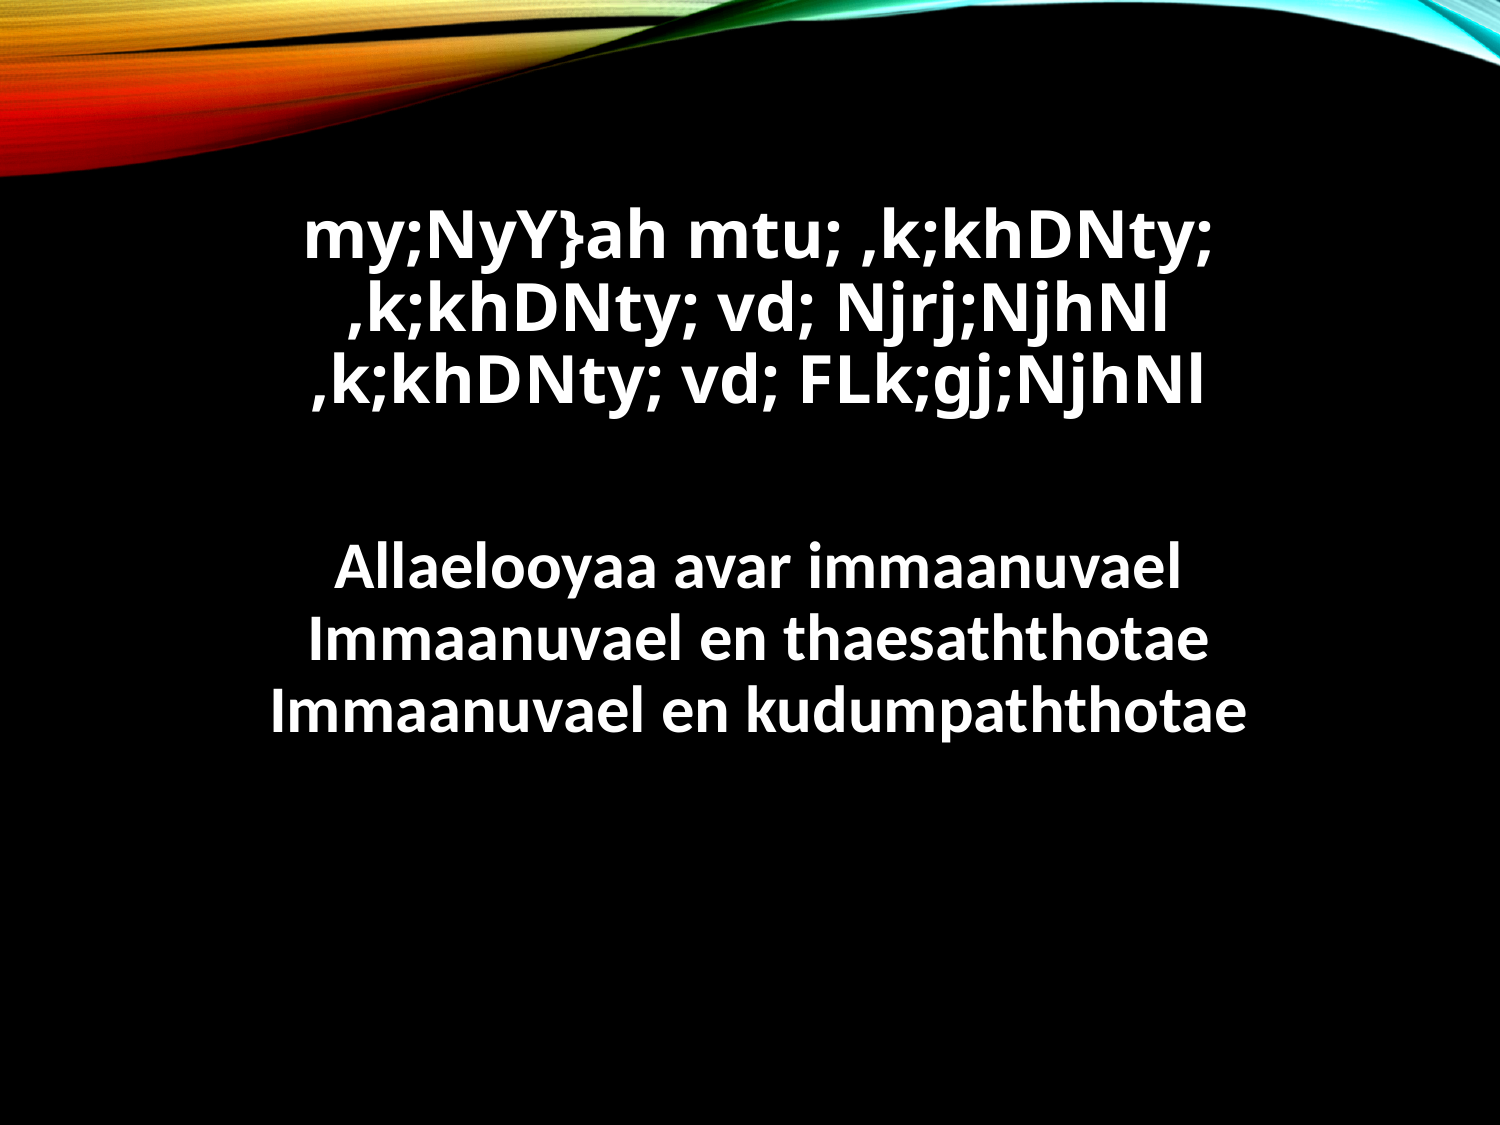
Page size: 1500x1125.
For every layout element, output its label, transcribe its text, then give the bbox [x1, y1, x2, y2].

list my;NyY}ah mtu; ,k;khDNty; ,k;khDNty; vd; Njrj;NjhNl ,k;khDNty; vd; FLk;gj;NjhNl Allaelooyaa avar immaanuvael Immaanuvael en thaesaththotae Immaanuvael en kudumpaththotae [0, 0, 1500, 1125]
